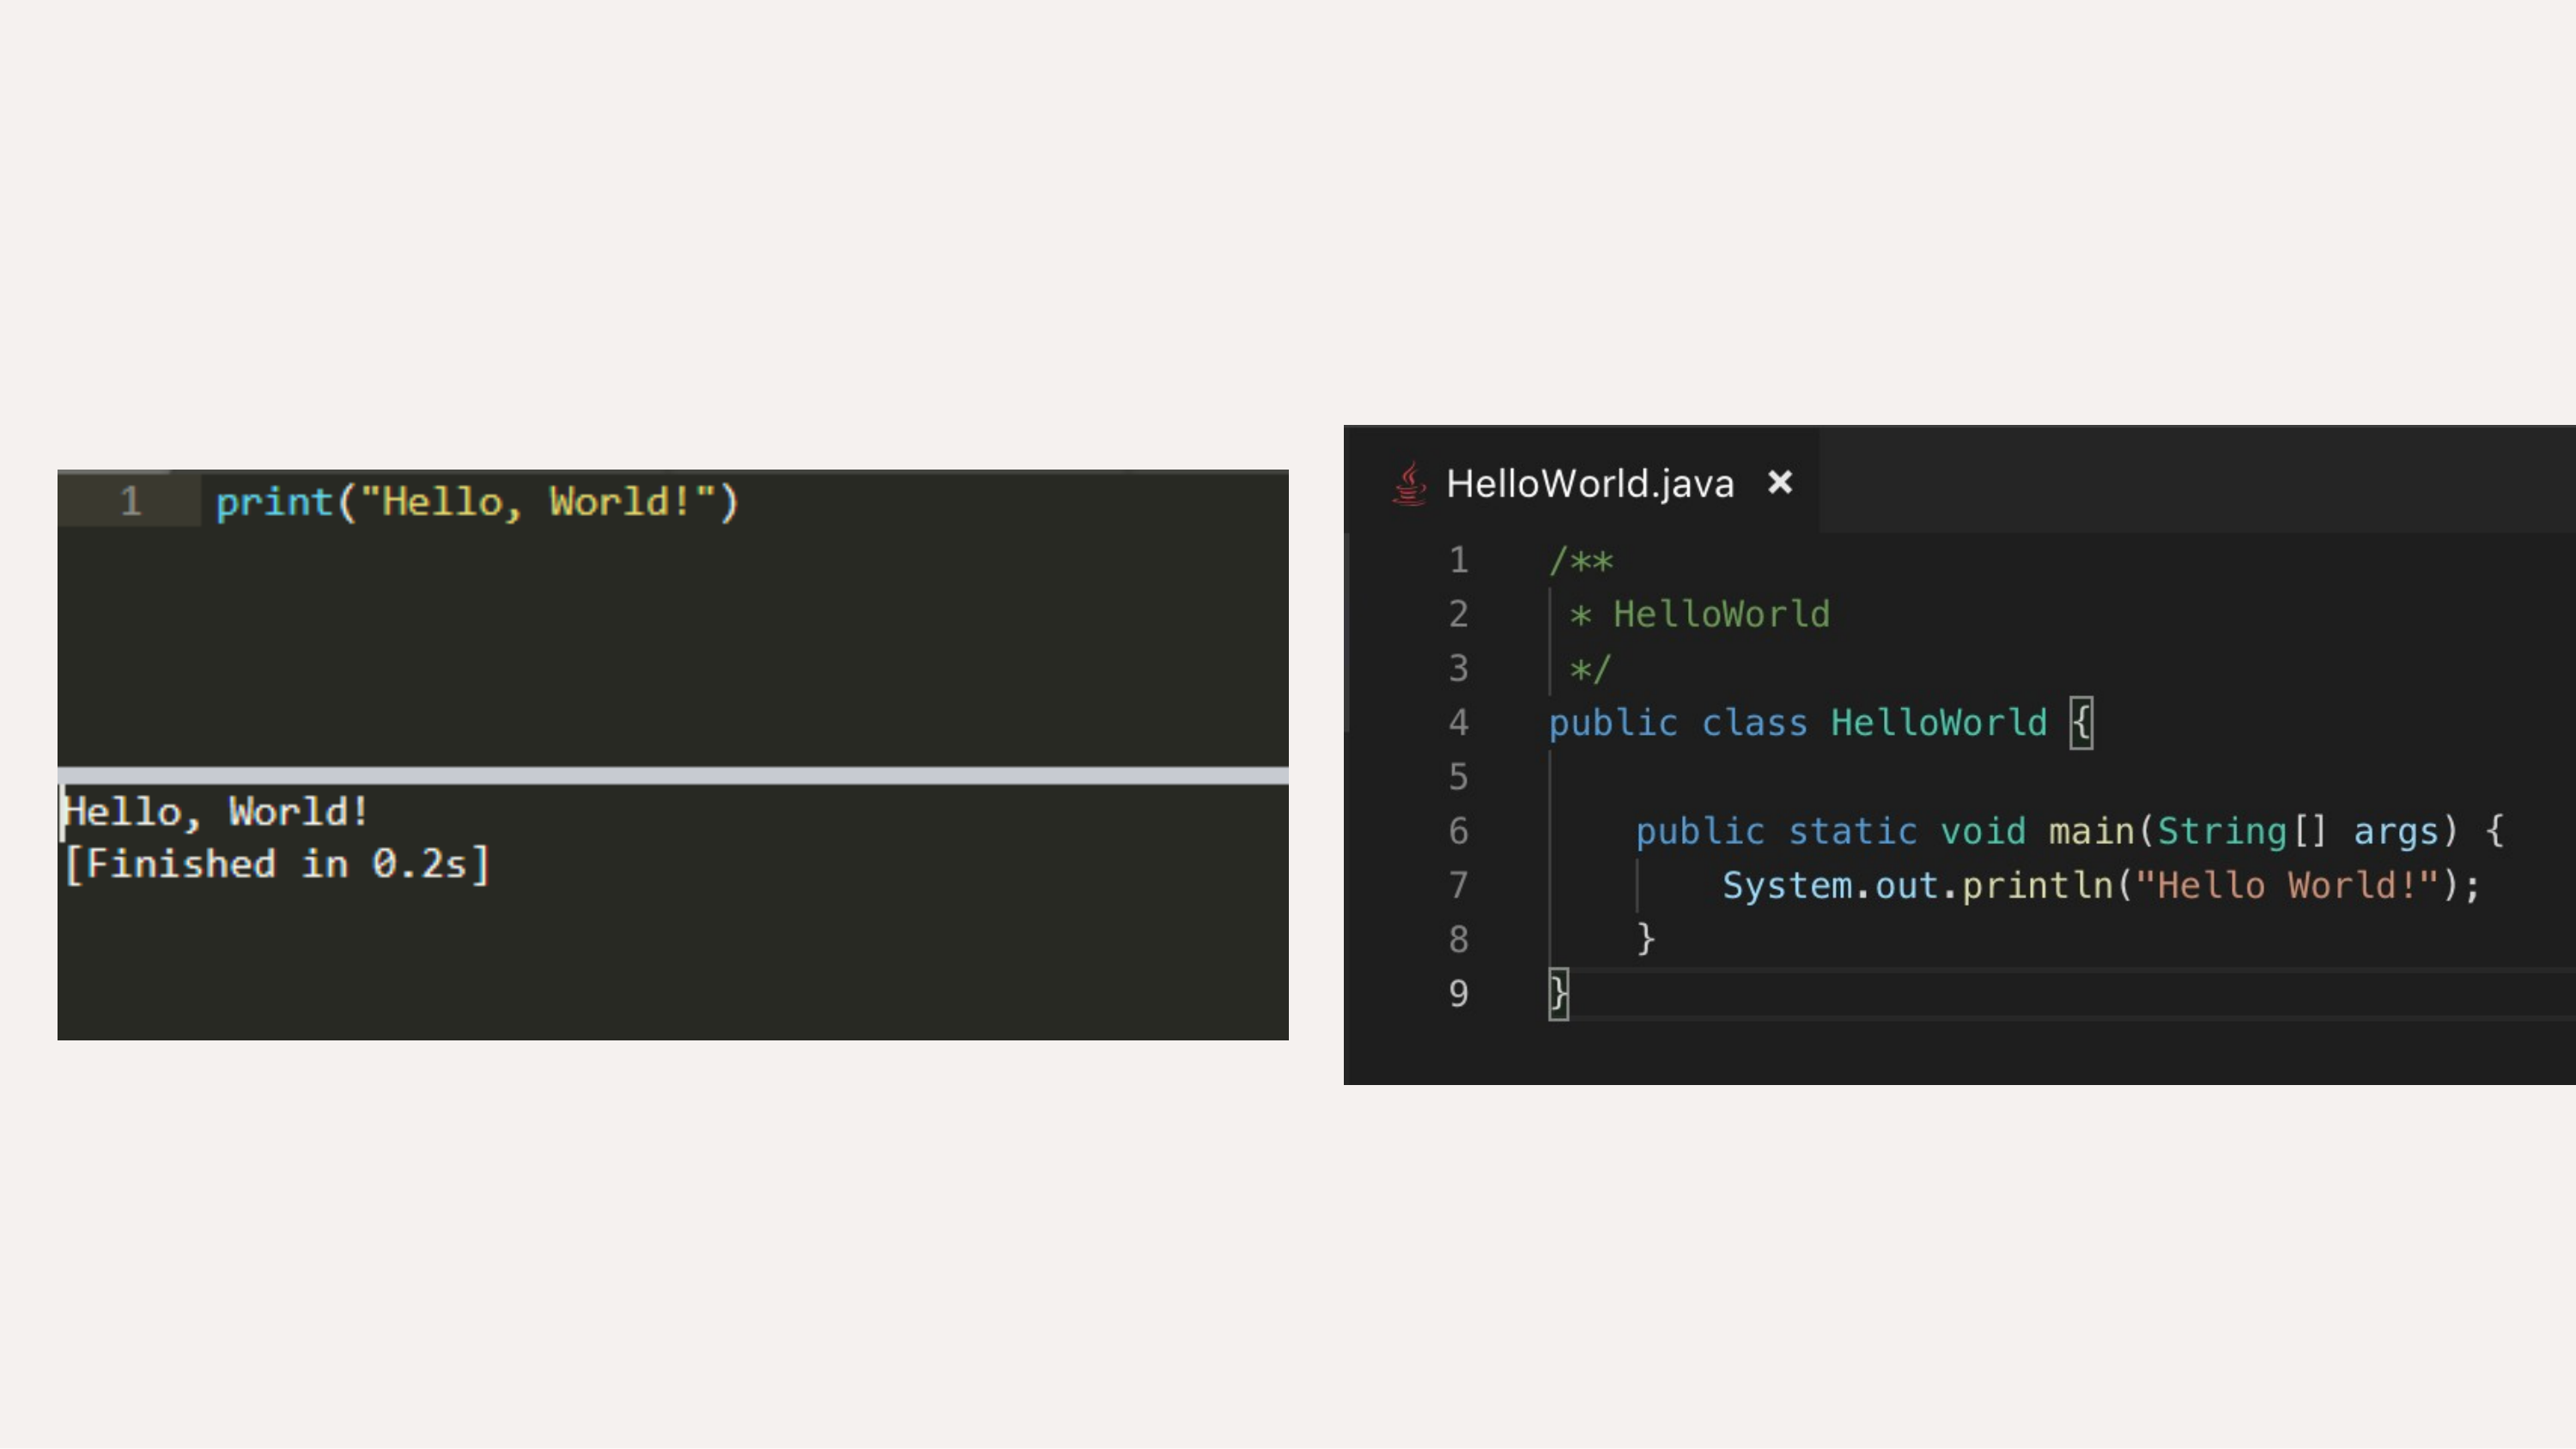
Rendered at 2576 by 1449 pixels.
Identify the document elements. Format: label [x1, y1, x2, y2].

picture [58, 470, 1289, 1040]
picture [1343, 425, 2576, 1086]
